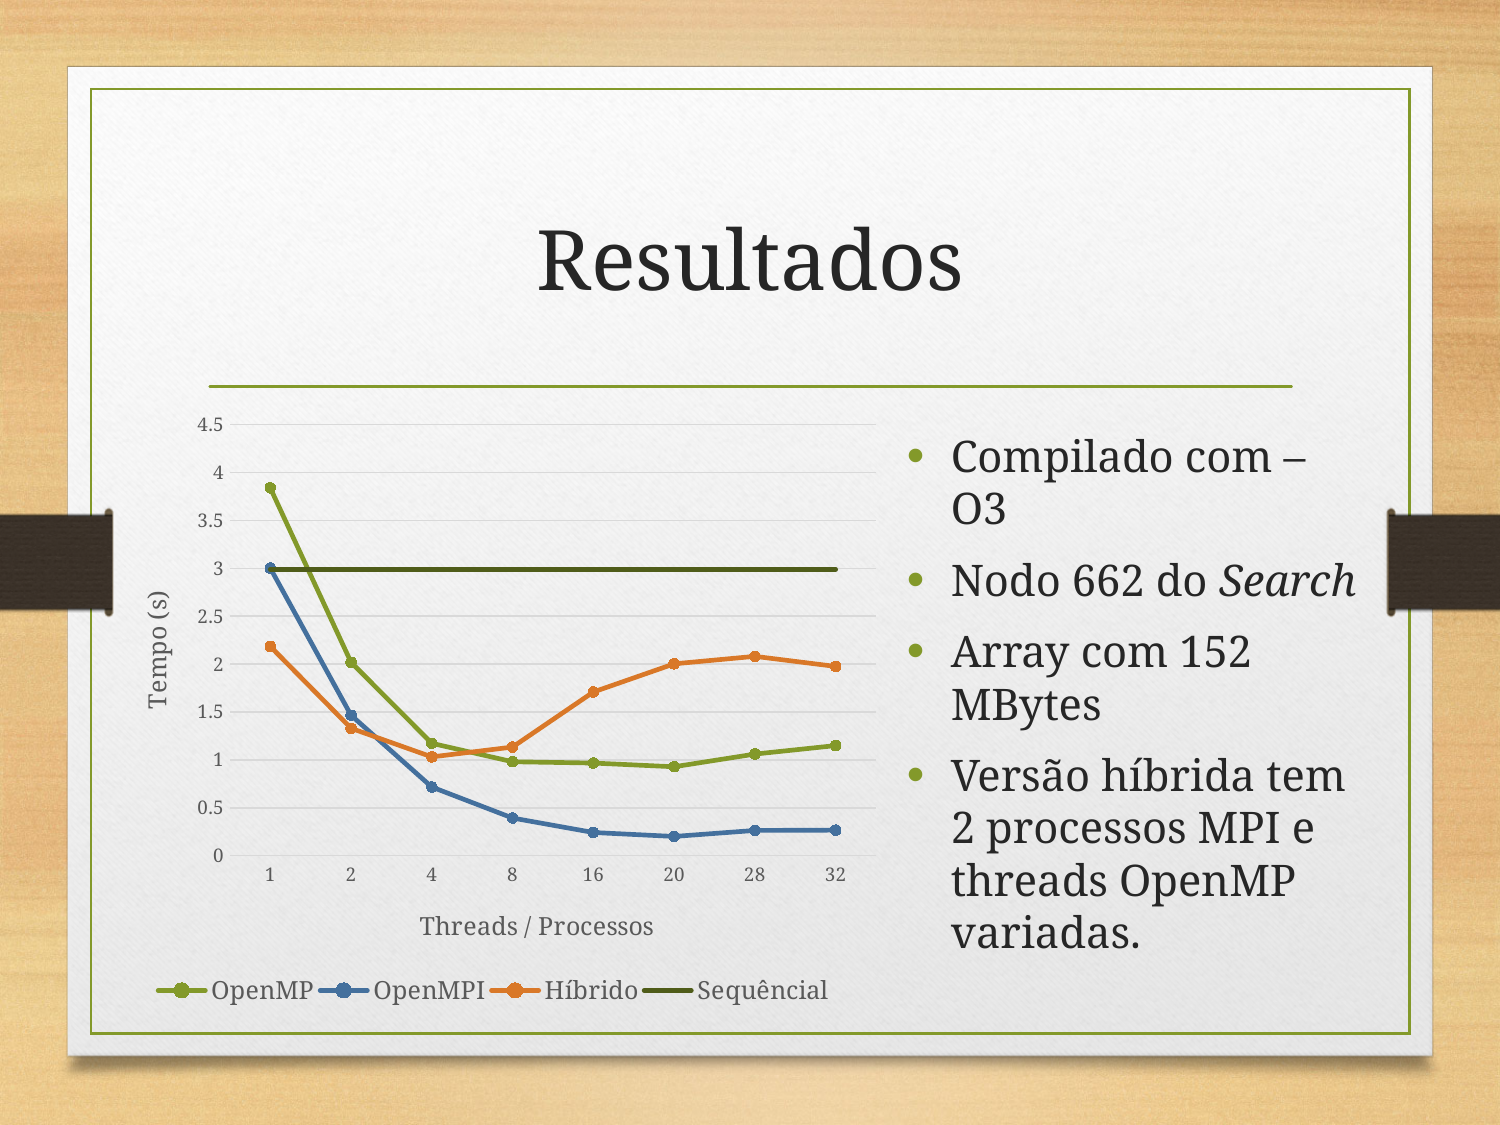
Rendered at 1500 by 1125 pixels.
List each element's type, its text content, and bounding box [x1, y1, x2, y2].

chart [105, 398, 893, 1033]
picture [0, 0, 1500, 1125]
title Resultados [193, 150, 1309, 365]
list Compilado com –O3 Nodo 662 do Search Array com 152 MBytes Versão híbrida tem 2 processos MPI e threads OpenMP variadas. [893, 421, 1376, 991]
